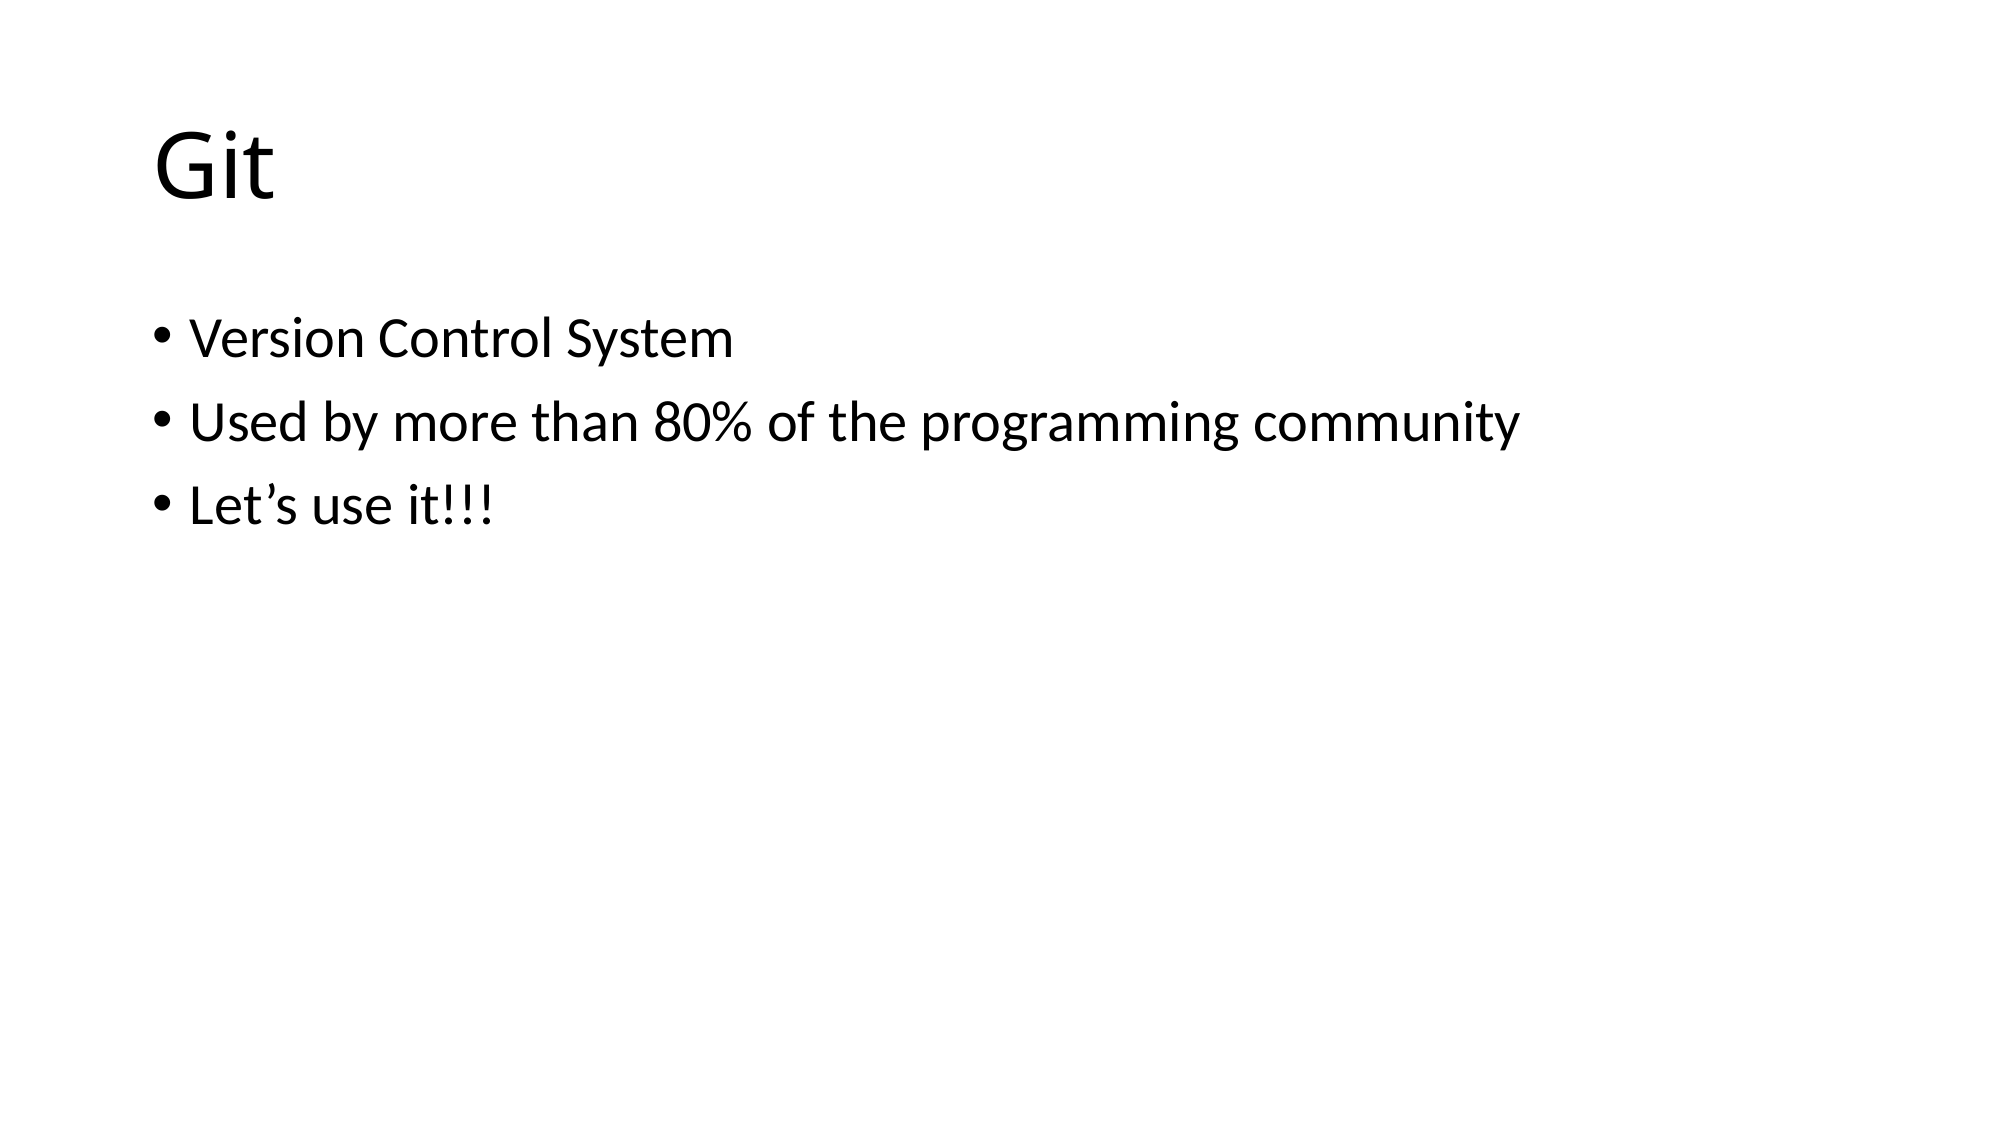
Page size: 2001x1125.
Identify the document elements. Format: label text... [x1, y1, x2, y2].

title Git [137, 59, 1863, 278]
list Version Control System Used by more than 80% of the programming community Let’s use it!!! [137, 299, 1863, 1014]
